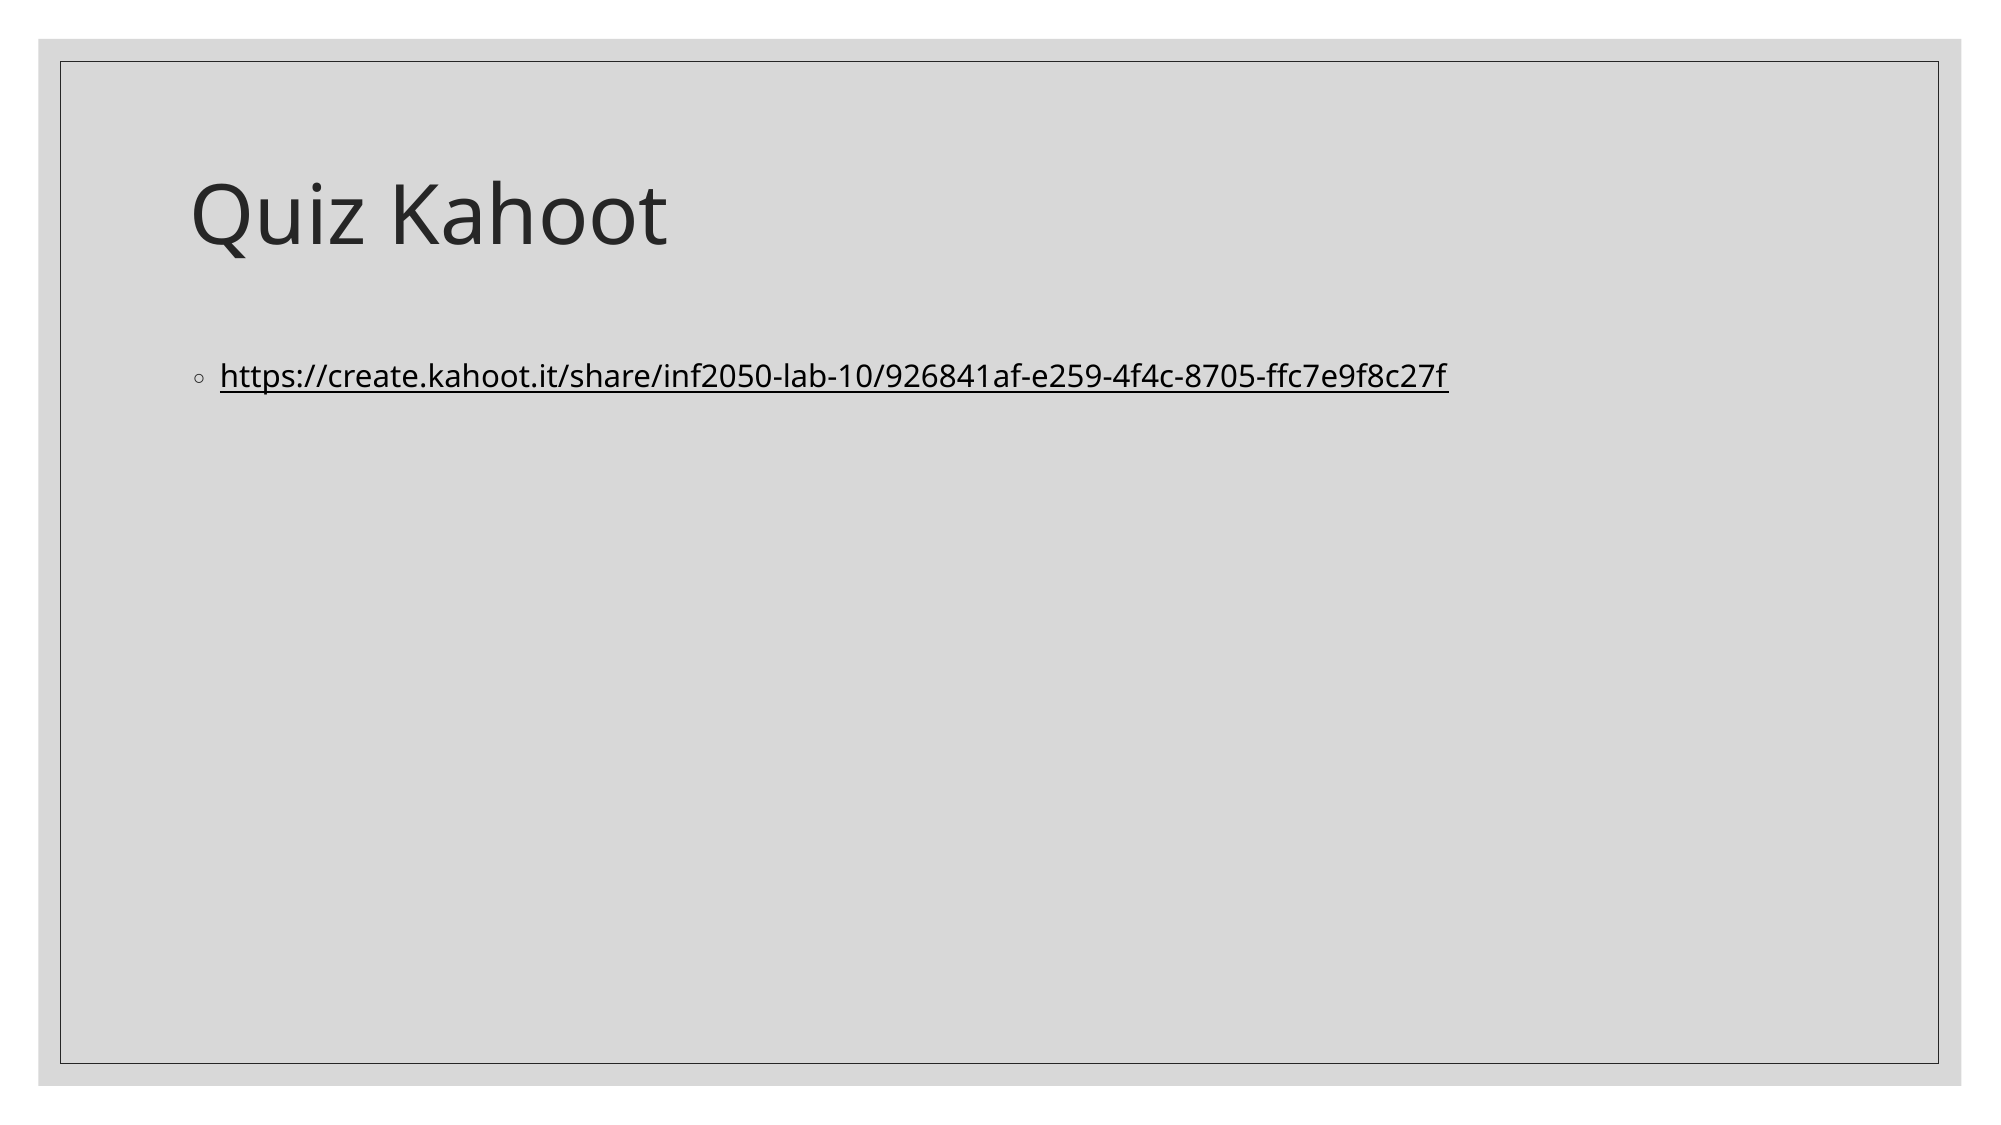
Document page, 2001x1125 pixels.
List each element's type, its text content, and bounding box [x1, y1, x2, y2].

list https://create.kahoot.it/share/inf2050-lab-10/926841af-e259-4f4c-8705-ffc7e9f8c27f [174, 345, 1825, 977]
title Quiz Kahoot [174, 105, 1825, 331]
